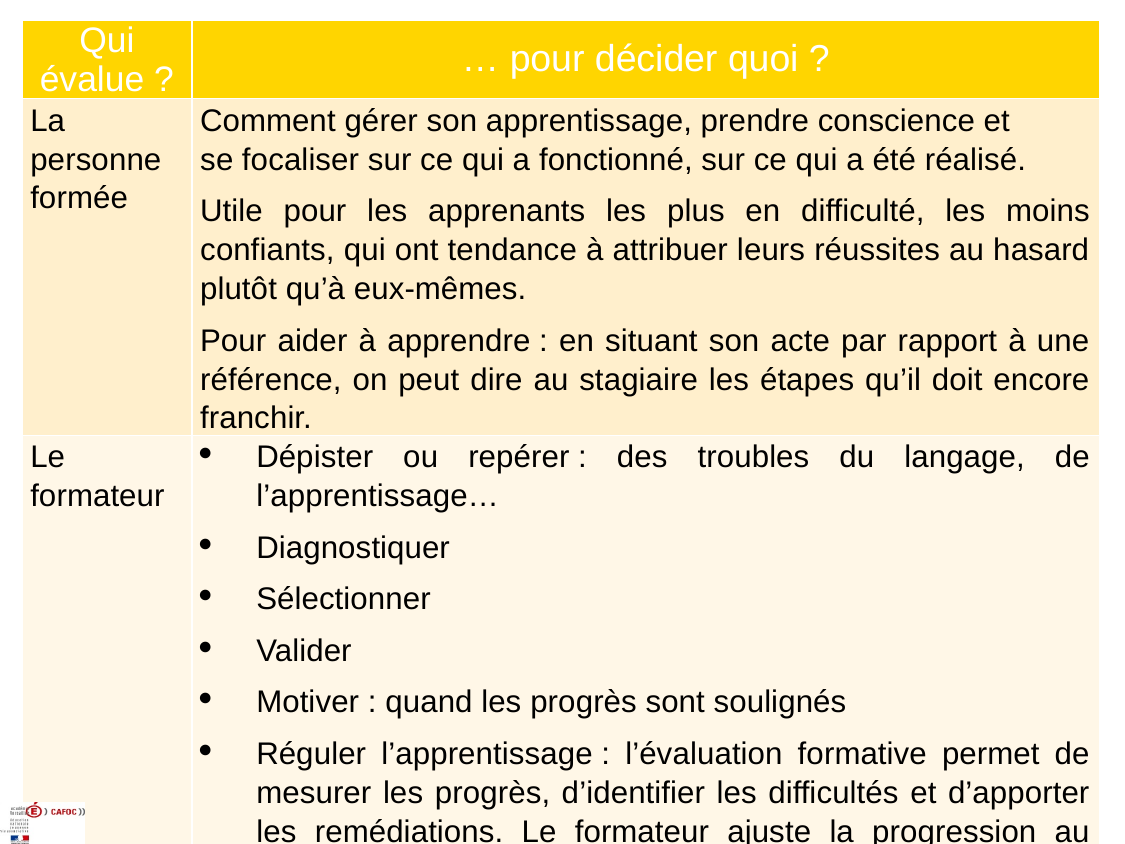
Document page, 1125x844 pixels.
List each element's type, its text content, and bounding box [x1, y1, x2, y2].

table_cell Le formateur [23, 436, 191, 844]
table_cell Dépister ou repérer : des troubles du langage, de l’apprentissage… Diagnostiquer Sélectionner Valider Motiver : quand les progrès sont soulignés Réguler l’apprentissage : l’évaluation formative permet de mesurer les progrès, d’identifier les difficultés et d’apporter les remédiations. Le formateur ajuste la progression au rythme de travail des personnes. Sanctionner, utilisée comme menace, notamment l’évaluation surprise, et la menace comme punition. [193, 436, 1099, 844]
table_header … pour décider quoi ? [193, 21, 1099, 98]
picture [0, 802, 85, 844]
table_cell Comment gérer son apprentissage, prendre conscience et se focaliser sur ce qui a fonctionné, sur ce qui a été réalisé. Utile pour les apprenants les plus en difficulté, les moins confiants, qui ont tendance à attribuer leurs réussites au hasard plutôt qu’à eux-mêmes. Pour aider à apprendre : en situant son acte par rapport à une référence, on peut dire au stagiaire les étapes qu’il doit encore franchir. [193, 99, 1099, 435]
table_cell La personne formée [23, 99, 191, 435]
table_header Qui évalue ? [23, 21, 191, 98]
